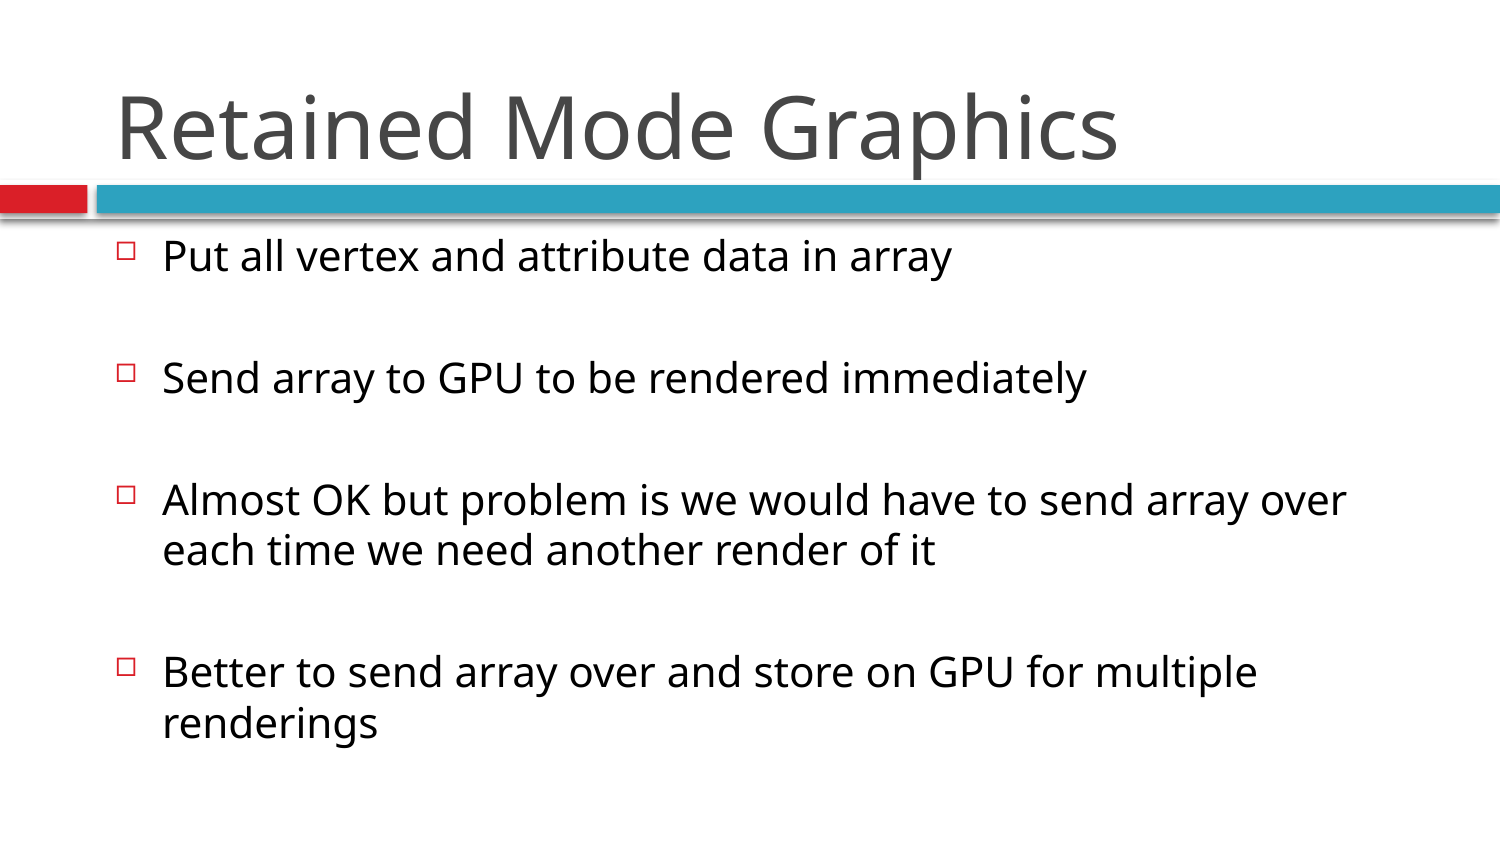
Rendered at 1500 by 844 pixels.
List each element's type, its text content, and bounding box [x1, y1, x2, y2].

title Retained Mode Graphics [99, 19, 1438, 185]
list Put all vertex and attribute data in array Send array to GPU to be rendered immediately Almost OK but problem is we would have to send array over each time we need another render of it Better to send array over and store on GPU for multiple renderings [99, 221, 1438, 760]
